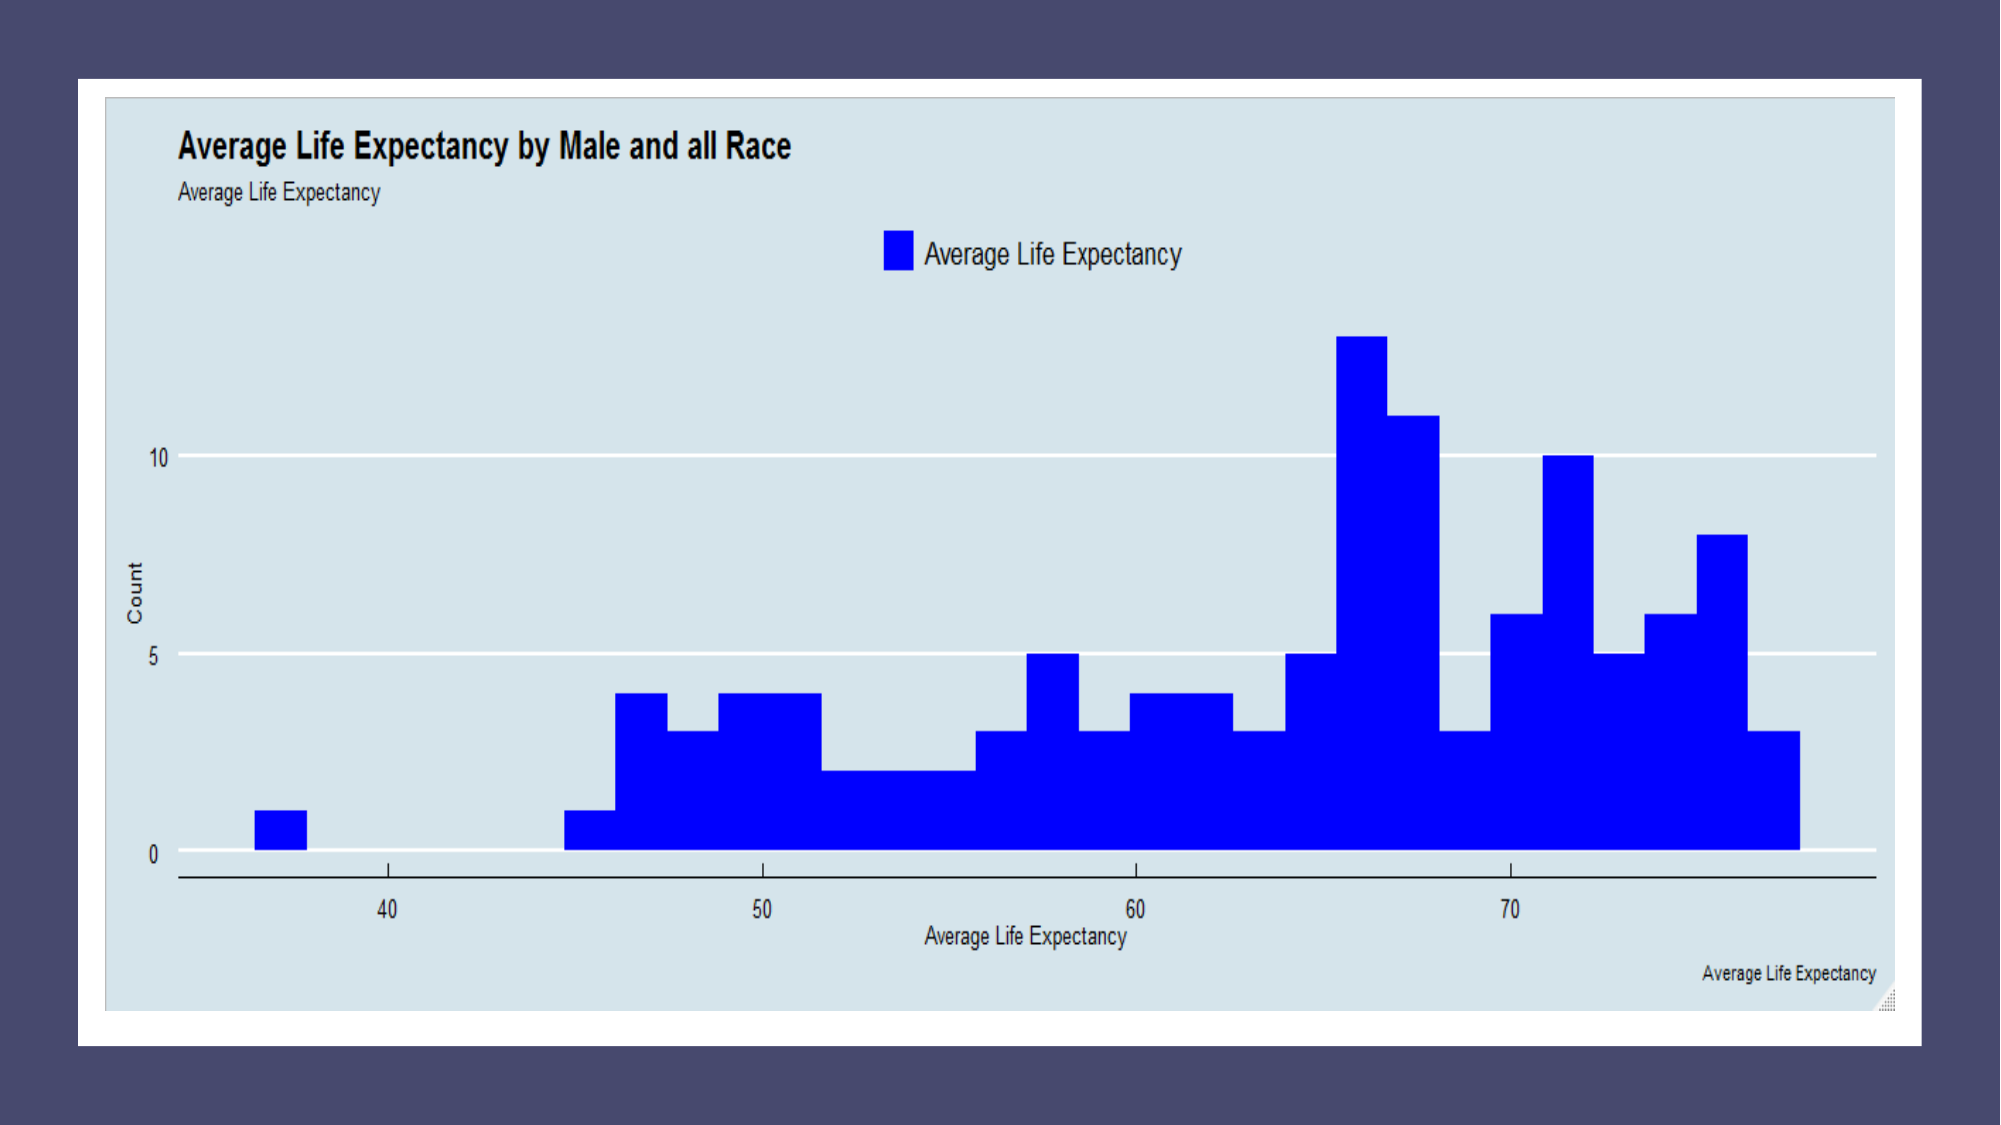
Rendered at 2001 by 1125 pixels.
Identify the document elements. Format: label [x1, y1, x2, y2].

text_box [0, 0, 2000, 1125]
list [105, 97, 1895, 1011]
text_box [77, 78, 1923, 1047]
